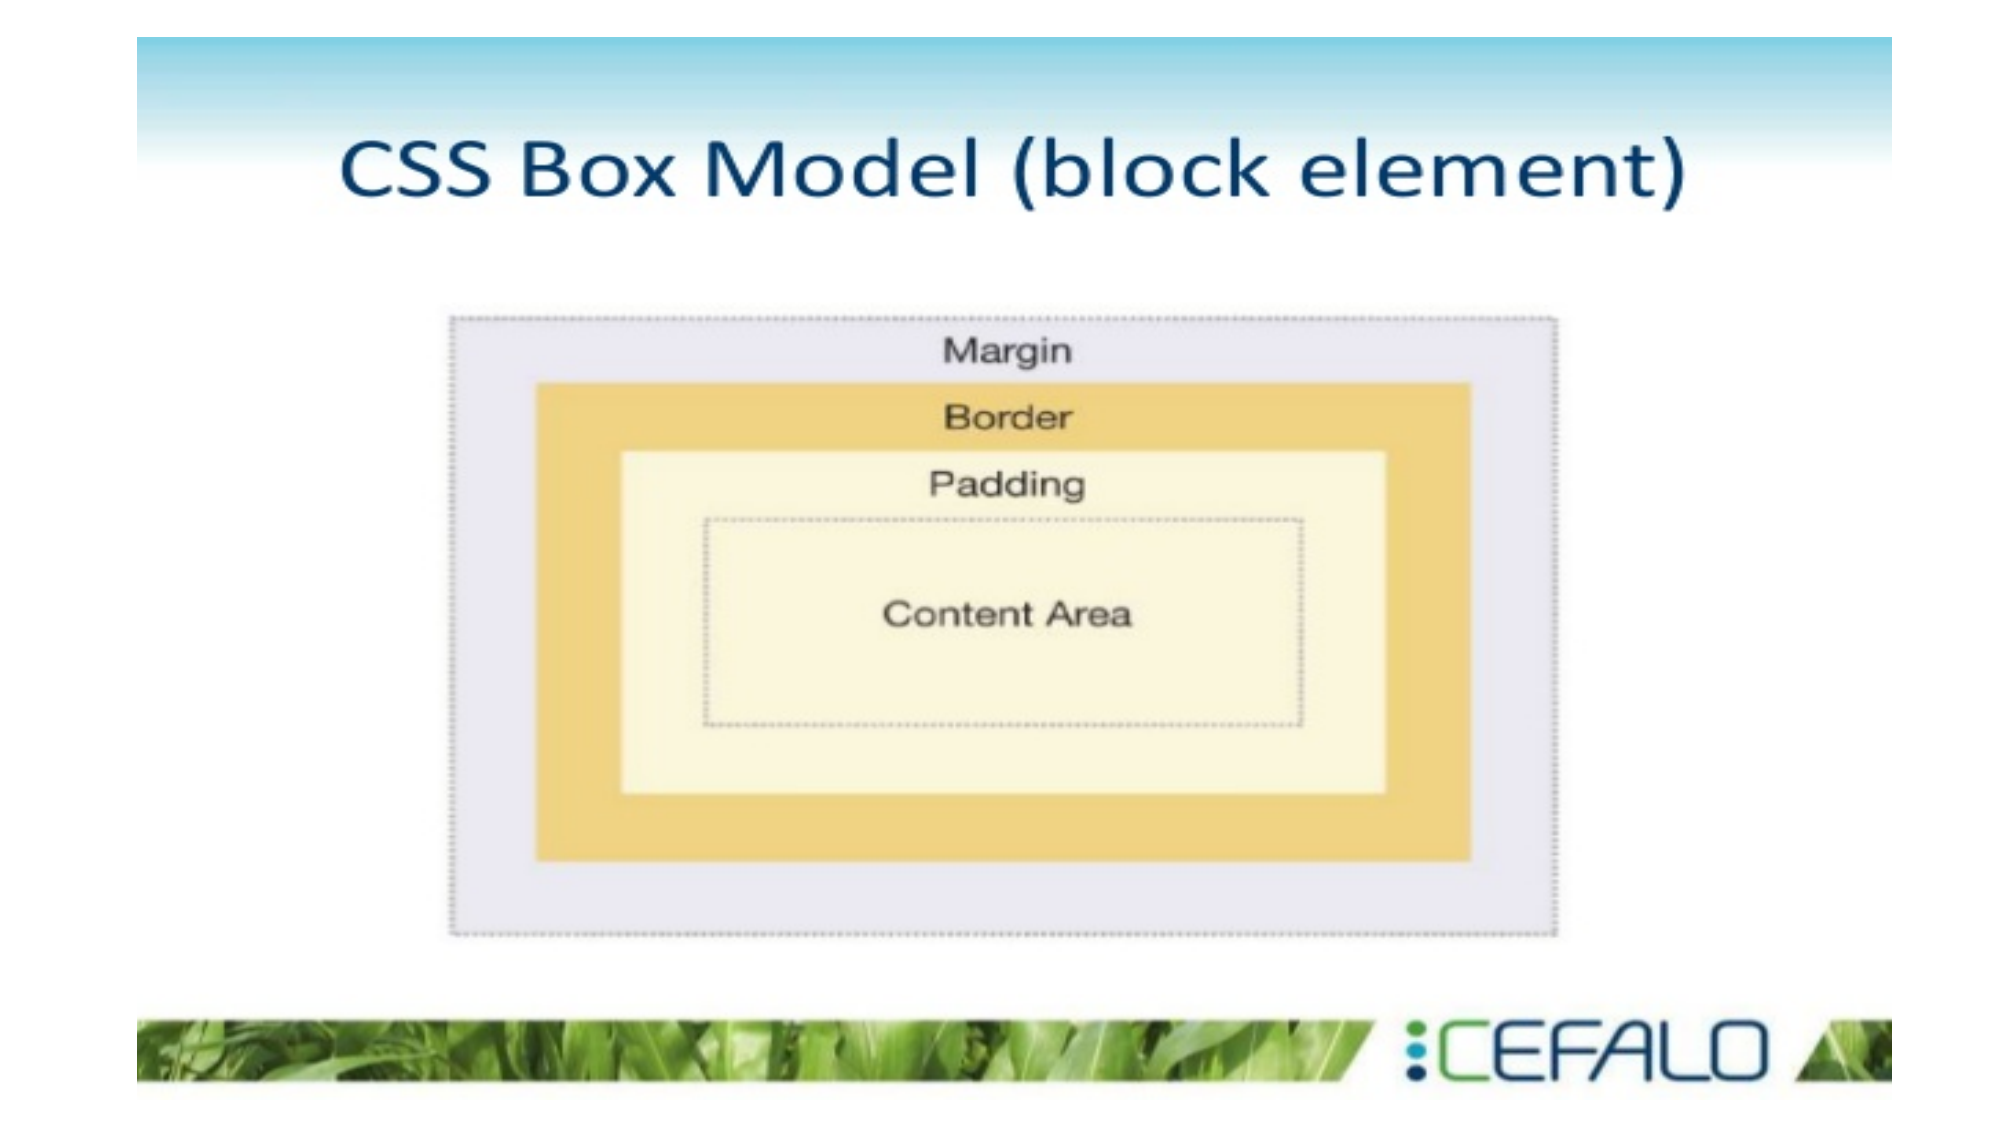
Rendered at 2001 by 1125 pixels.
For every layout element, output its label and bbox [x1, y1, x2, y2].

list [137, 37, 1892, 1100]
